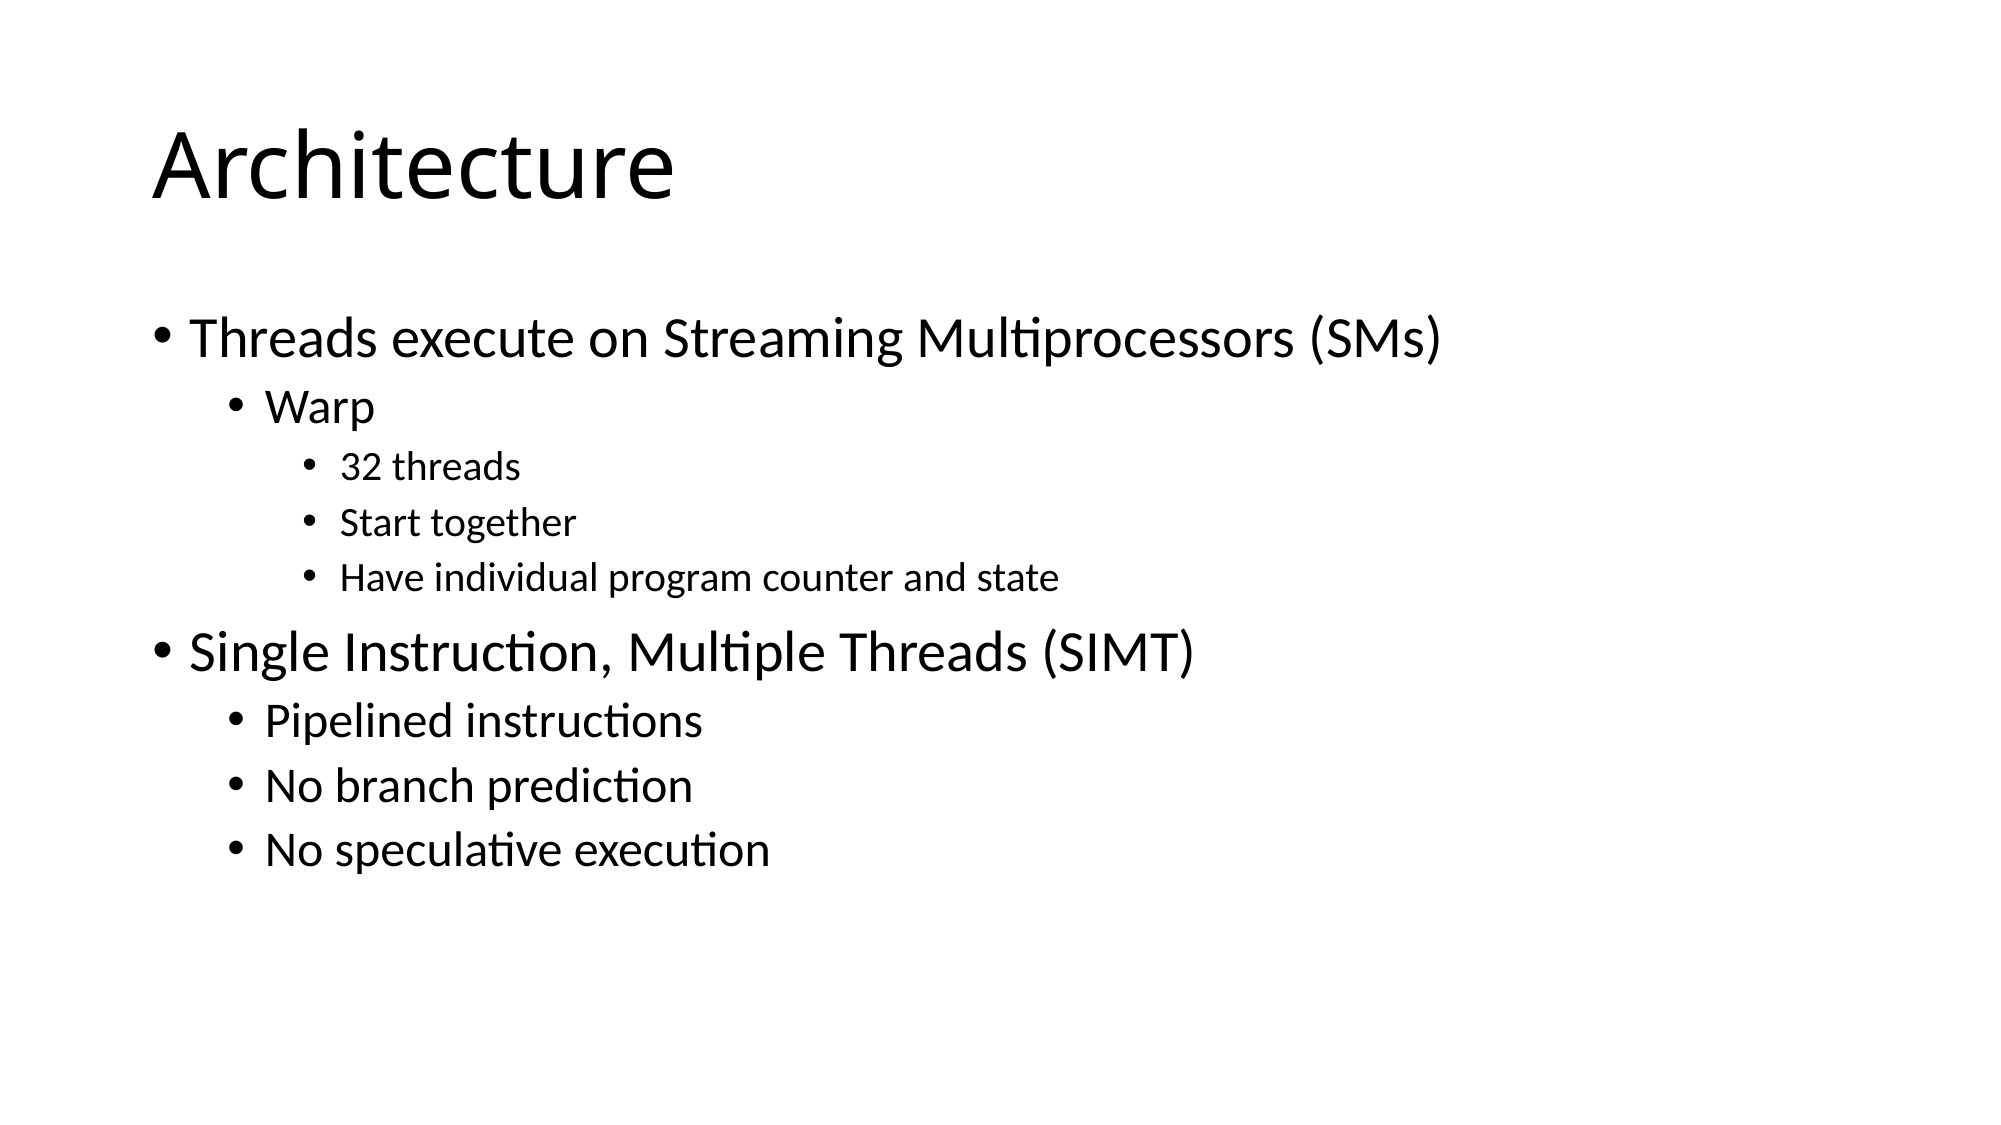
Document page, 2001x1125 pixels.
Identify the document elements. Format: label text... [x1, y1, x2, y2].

list Threads execute on Streaming Multiprocessors (SMs) Warp 32 threads Start together Have individual program counter and state Single Instruction, Multiple Threads (SIMT) Pipelined instructions No branch prediction No speculative execution [137, 299, 1863, 1014]
title Architecture [137, 59, 1863, 278]
